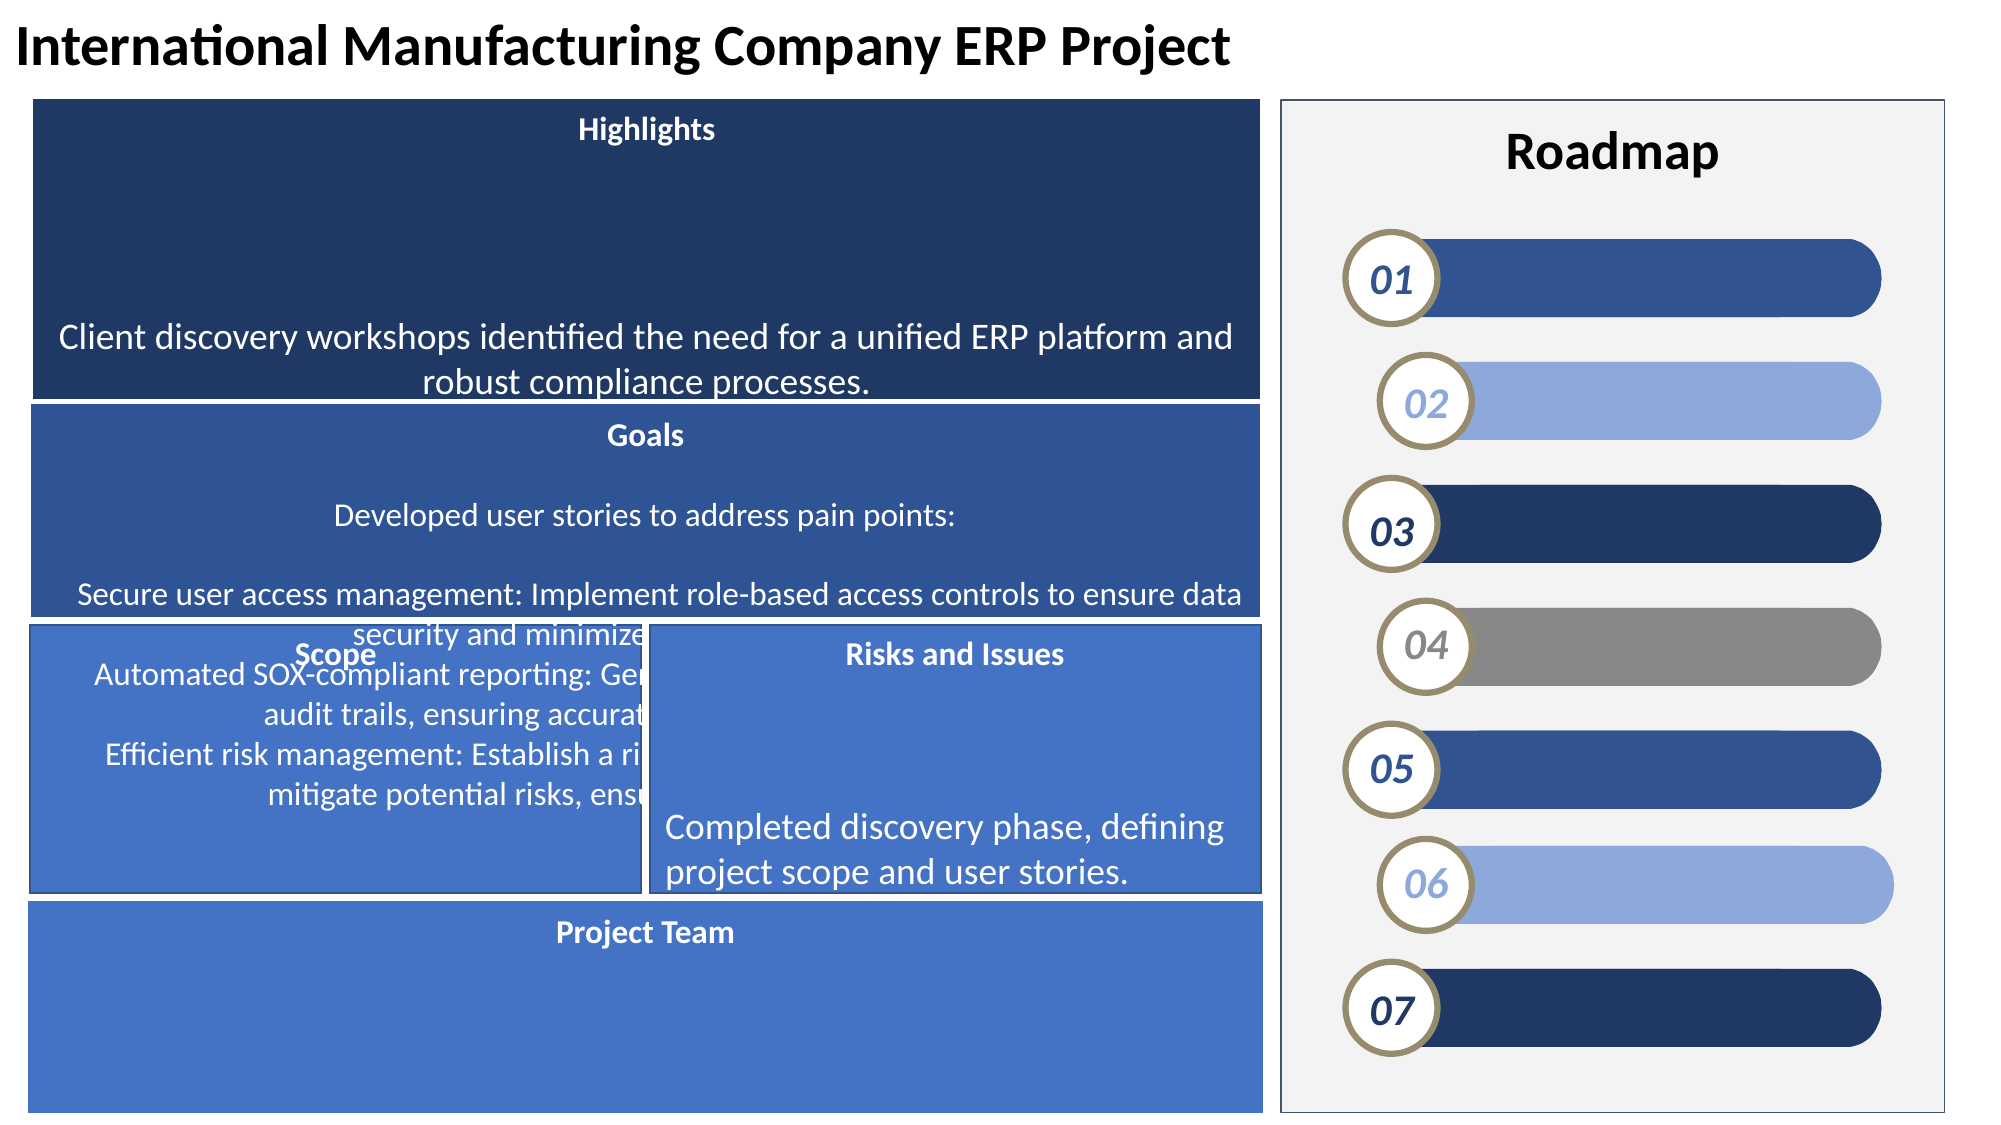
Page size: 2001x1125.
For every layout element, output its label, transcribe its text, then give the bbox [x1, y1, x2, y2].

text_box Roadmap [1281, 99, 1945, 1113]
text_box Project Team [28, 902, 1263, 1113]
text_box International Manufacturing Company ERP Project [0, 0, 2000, 85]
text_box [1345, 723, 1882, 816]
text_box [1345, 477, 1882, 571]
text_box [1379, 354, 1882, 448]
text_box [1345, 961, 1882, 1054]
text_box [1379, 600, 1882, 693]
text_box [1345, 231, 1882, 325]
text_box Risks and Issues Completed discovery phase, defining project scope and user stories. Developed a comprehensive product roadmap with clear milestones. Collaborated with technical and design teams for a realistic timeline. Achieved key milestones: Project plan, design prototypes, and system testing. [649, 624, 1261, 893]
text_box Highlights Client discovery workshops identified the need for a unified ERP platform and robust compliance processes. Key requirements: Role-based access controls, SOX-compliant financial reporting, and a comprehensive risk management framework. [34, 99, 1260, 398]
text_box Scope [30, 624, 642, 893]
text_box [1379, 838, 1895, 932]
text_box Goals Developed user stories to address pain points: Secure user access management: Implement role-based access controls to ensure data security and minimize unauthorized access. Automated SOX-compliant reporting: Generate SOX-compliant financial reports with audit trails, ensuring accurate and reliable financial data. Efficient risk management: Establish a risk management framework to identify and mitigate potential risks, ensuring timely project delivery. [31, 405, 1260, 616]
